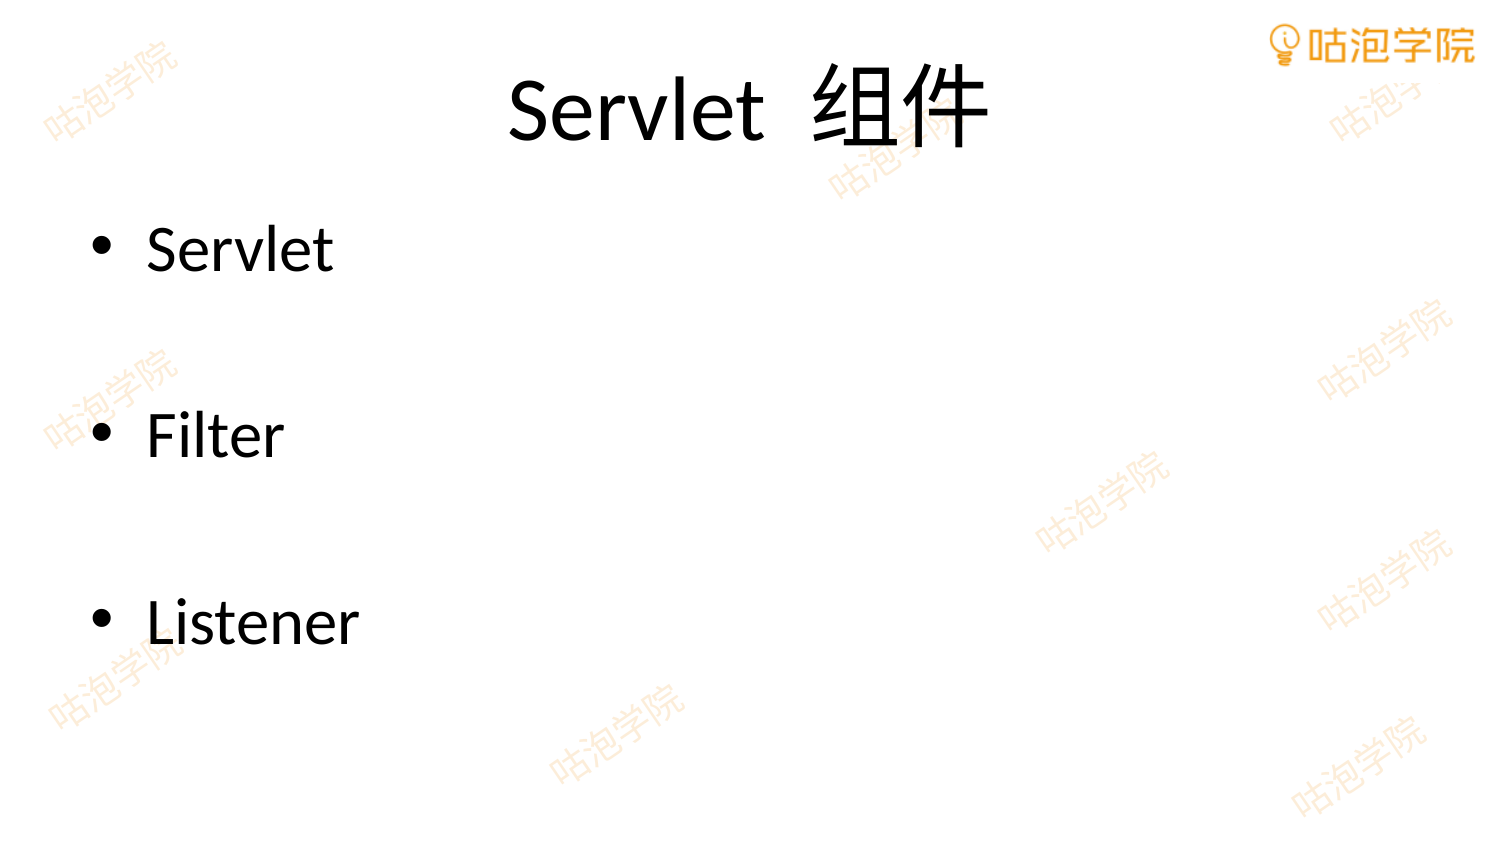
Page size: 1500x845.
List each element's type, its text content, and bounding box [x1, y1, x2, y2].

title Servlet 组件 [75, 33, 1425, 175]
picture [1269, 11, 1477, 83]
list Servlet Filter Listener [75, 196, 1425, 754]
